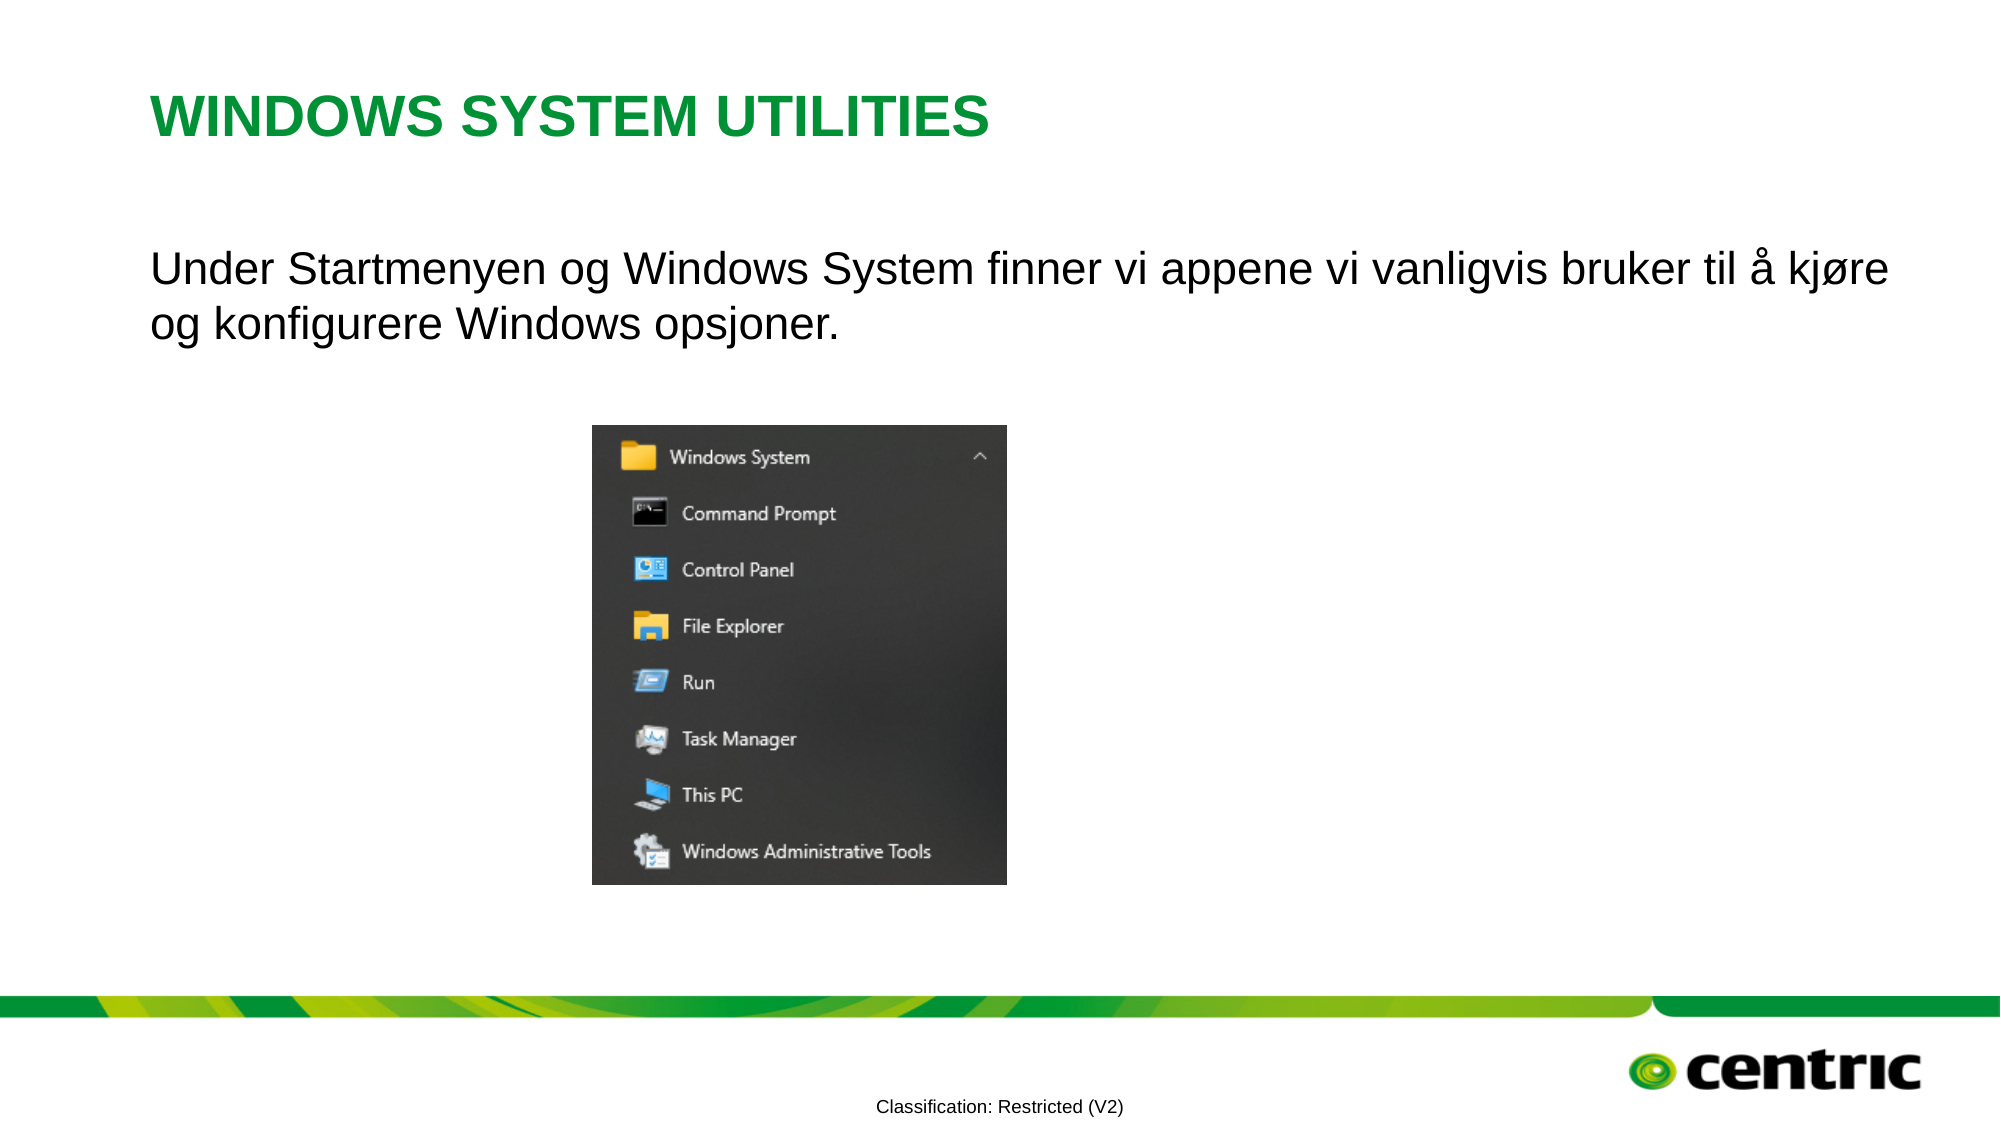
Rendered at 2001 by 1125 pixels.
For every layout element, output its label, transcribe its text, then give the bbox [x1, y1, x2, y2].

title Windows system utilities [135, 77, 1921, 213]
picture [0, 995, 2000, 1125]
list Under Startmenyen og Windows System finner vi appene vi vanligvis bruker til å kjøre og konfigurere Windows opsjoner. [135, 231, 1921, 975]
picture [591, 424, 1007, 885]
